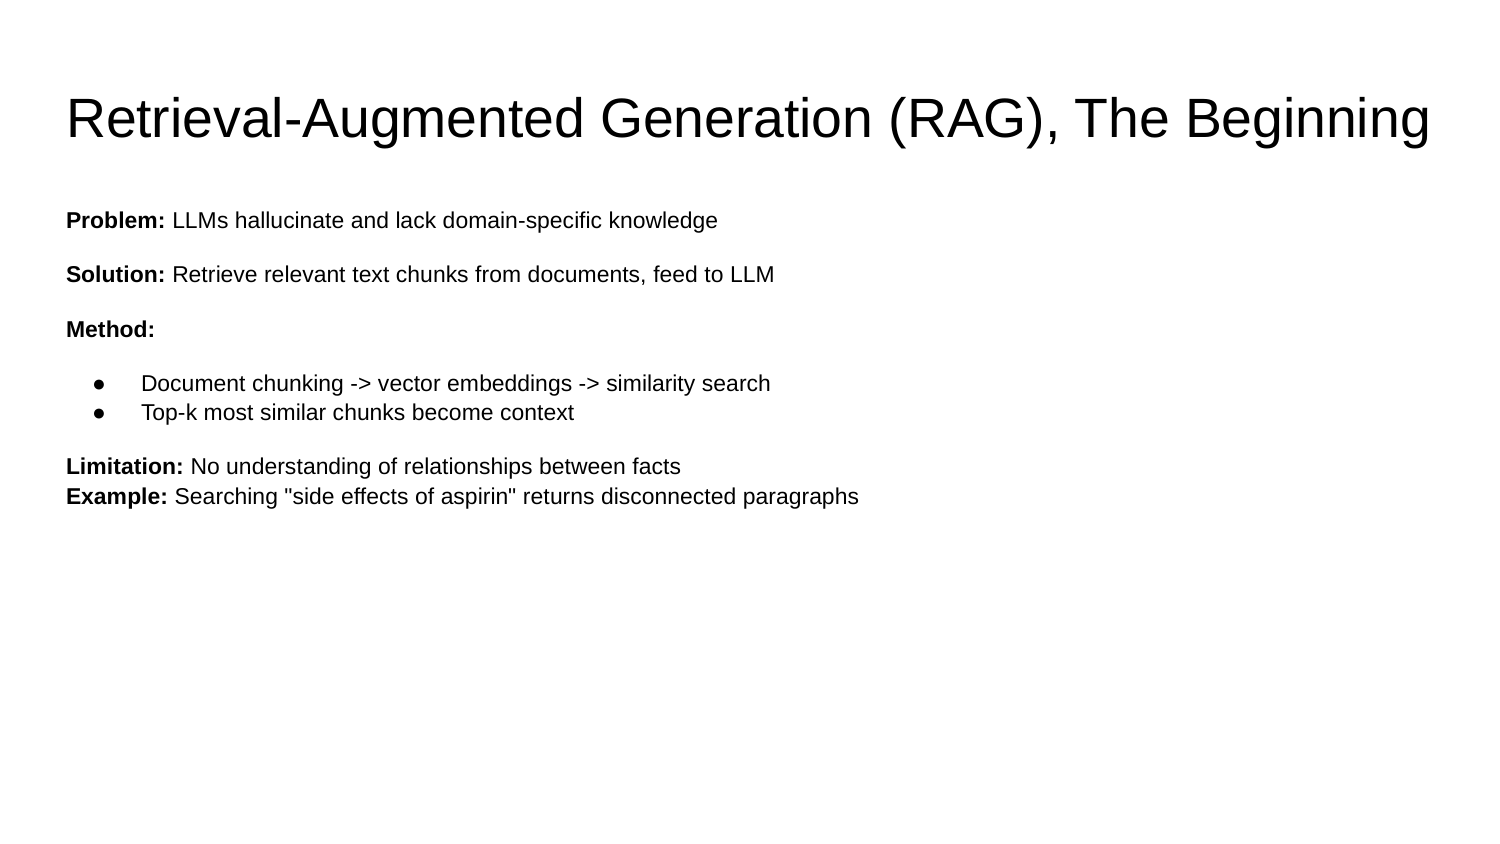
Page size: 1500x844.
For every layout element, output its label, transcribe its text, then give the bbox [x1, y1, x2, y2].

list Problem: LLMs hallucinate and lack domain-specific knowledge Solution: Retrieve relevant text chunks from documents, feed to LLM Method: Document chunking -> vector embeddings -> similarity search Top-k most similar chunks become context Limitation: No understanding of relationships between facts Example: Searching "side effects of aspirin" returns disconnected paragraphs [51, 189, 1449, 750]
title Retrieval-Augmented Generation (RAG), The Beginning [51, 72, 1449, 167]
